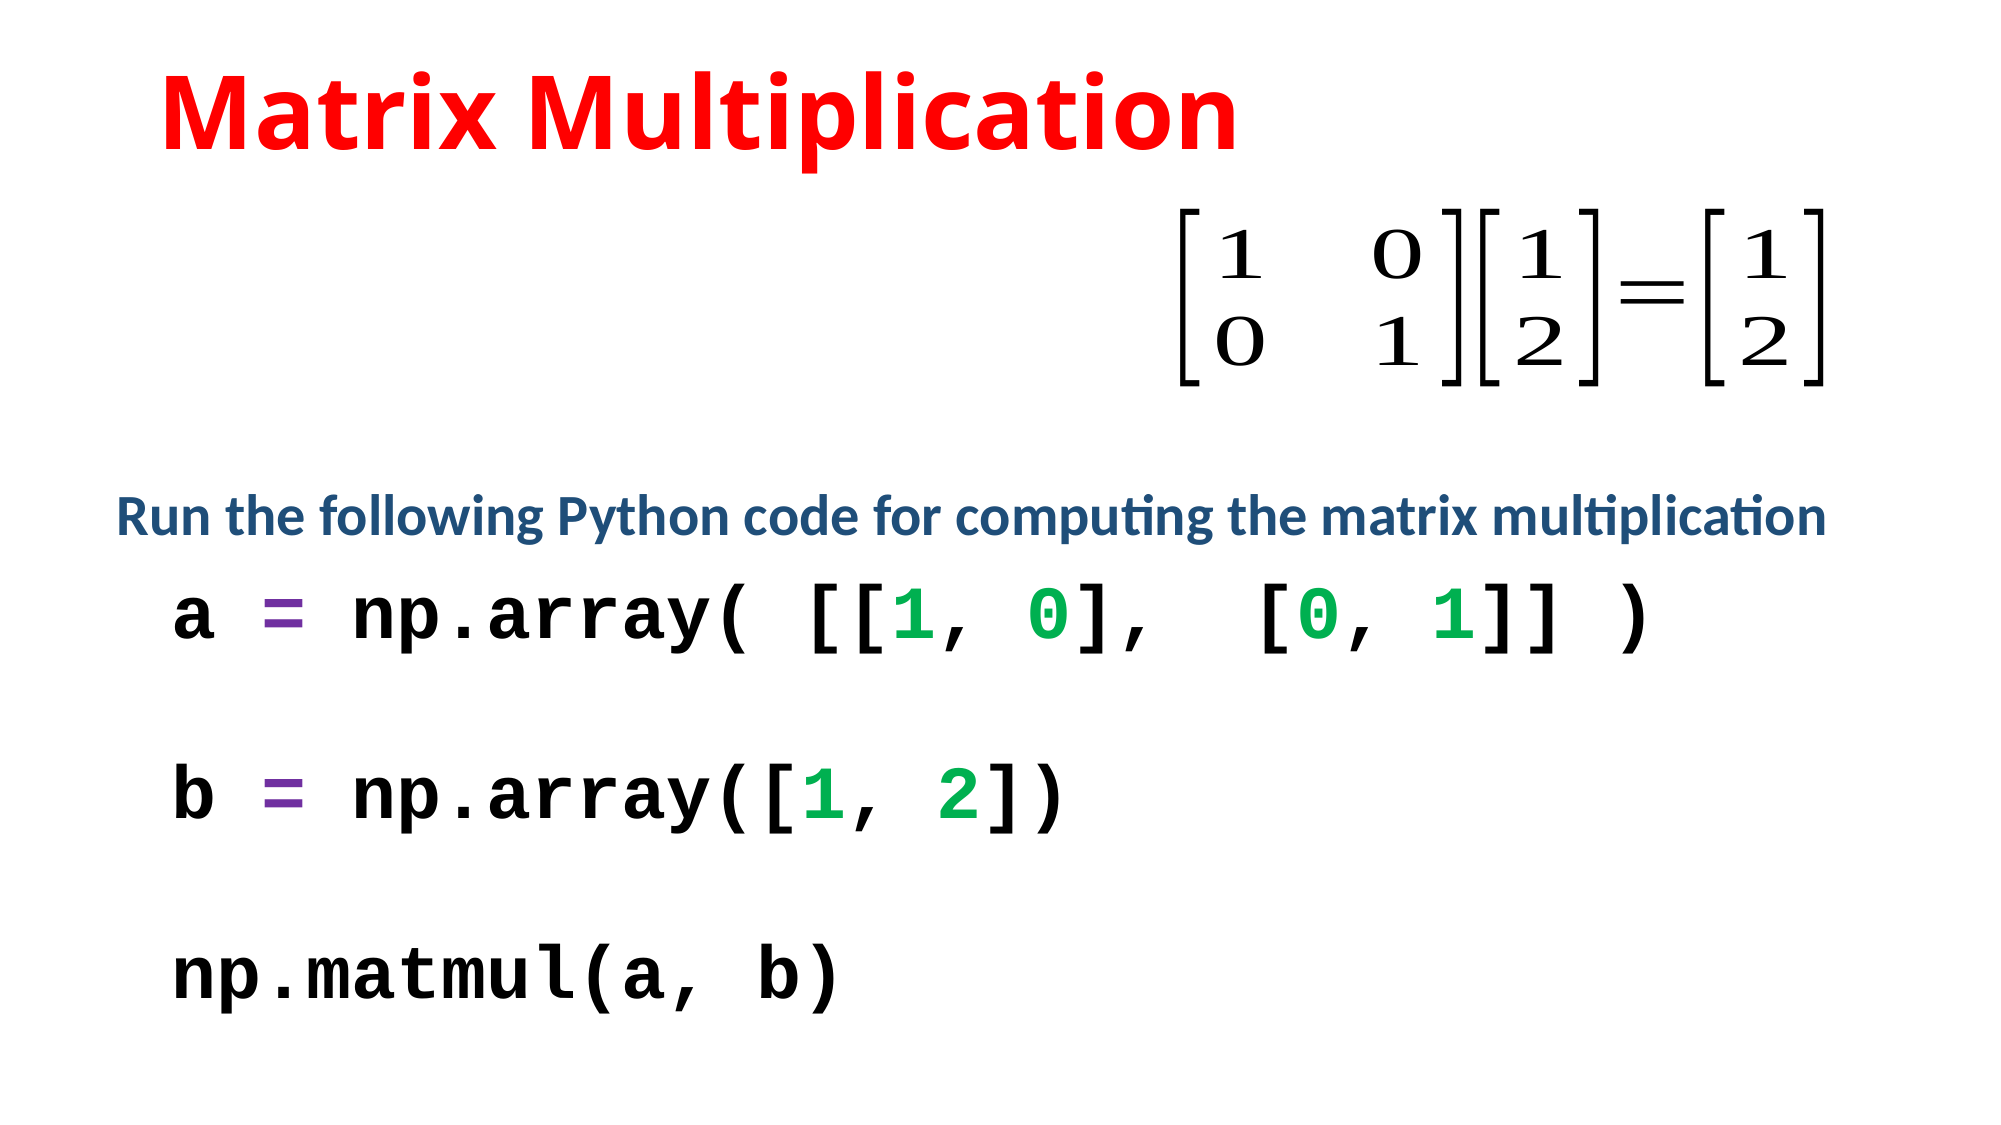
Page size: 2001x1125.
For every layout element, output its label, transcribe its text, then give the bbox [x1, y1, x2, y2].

text_box Run the following Python code for computing the matrix multiplication [102, 470, 1907, 555]
title Matrix Multiplication [137, 7, 1263, 225]
text_box a = np.array( [[1, 0], [0, 1]] ) b = np.array([1, 2]) np.matmul(a, b) [156, 555, 1691, 1021]
